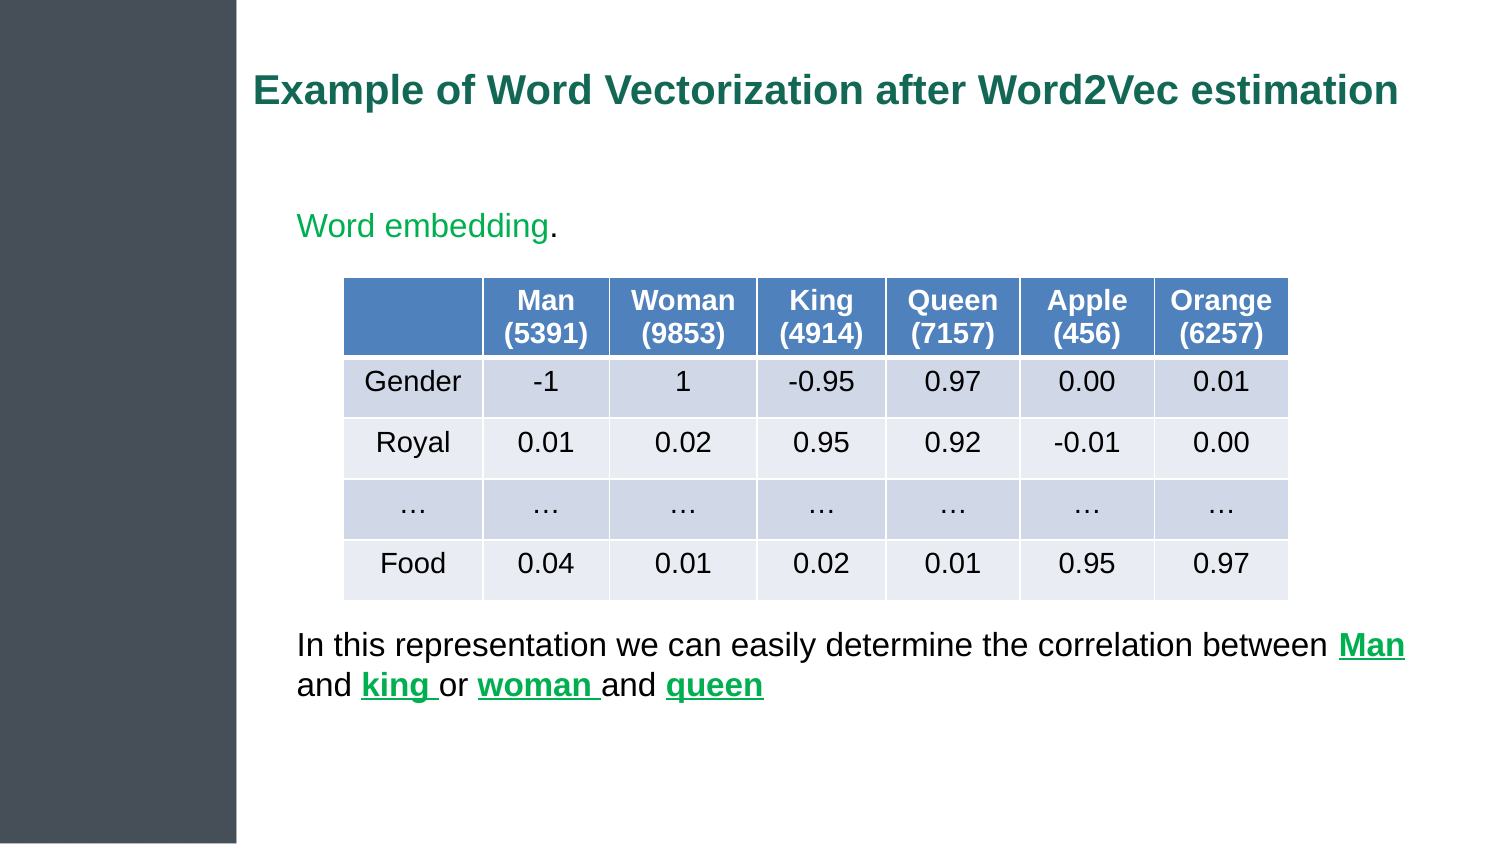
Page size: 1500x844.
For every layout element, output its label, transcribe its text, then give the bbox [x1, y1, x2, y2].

table_cell 0.02 [610, 419, 756, 478]
table_cell Food [344, 541, 482, 600]
table_cell 0.01 [610, 541, 756, 600]
table_header Man (5391) [484, 278, 609, 355]
table_cell 0.01 [887, 541, 1019, 600]
table_cell 0.00 [1155, 419, 1288, 478]
table_cell -1 [484, 360, 609, 417]
table_cell 0.95 [758, 419, 885, 478]
picture [0, 0, 1500, 844]
table_cell … [610, 480, 756, 539]
table_header Apple (456) [1021, 278, 1154, 355]
table_cell 0.01 [484, 419, 609, 478]
table_cell 0.04 [484, 541, 609, 600]
table_cell 0.92 [887, 419, 1019, 478]
list Word embedding. In this representation we can easily determine the correlation between Man and king or woman and queen [281, 196, 1425, 754]
table_cell 0.01 [1155, 360, 1288, 417]
table_cell Royal [344, 419, 482, 478]
table_cell 0.97 [887, 360, 1019, 417]
table_cell … [1155, 480, 1288, 539]
table_cell -0.01 [1021, 419, 1154, 478]
table_header Woman (9853) [610, 278, 756, 355]
table_header Orange (6257) [1155, 278, 1288, 355]
table_cell … [344, 480, 482, 539]
table_header King (4914) [758, 278, 885, 355]
table_cell 1 [610, 360, 756, 417]
table_header Queen (7157) [887, 278, 1019, 355]
table_cell 0.95 [1021, 541, 1154, 600]
table_cell 0.00 [1021, 360, 1154, 417]
table_header [344, 278, 482, 355]
table_cell … [484, 480, 609, 539]
table_cell … [1021, 480, 1154, 539]
table_cell … [758, 480, 885, 539]
table_cell -0.95 [758, 360, 885, 417]
table_cell 0.02 [758, 541, 885, 600]
table_cell … [887, 480, 1019, 539]
table_cell 0.97 [1155, 541, 1288, 600]
title Example of Word Vectorization after Word2Vec estimation [237, 33, 1500, 143]
table_cell Gender [344, 360, 482, 417]
